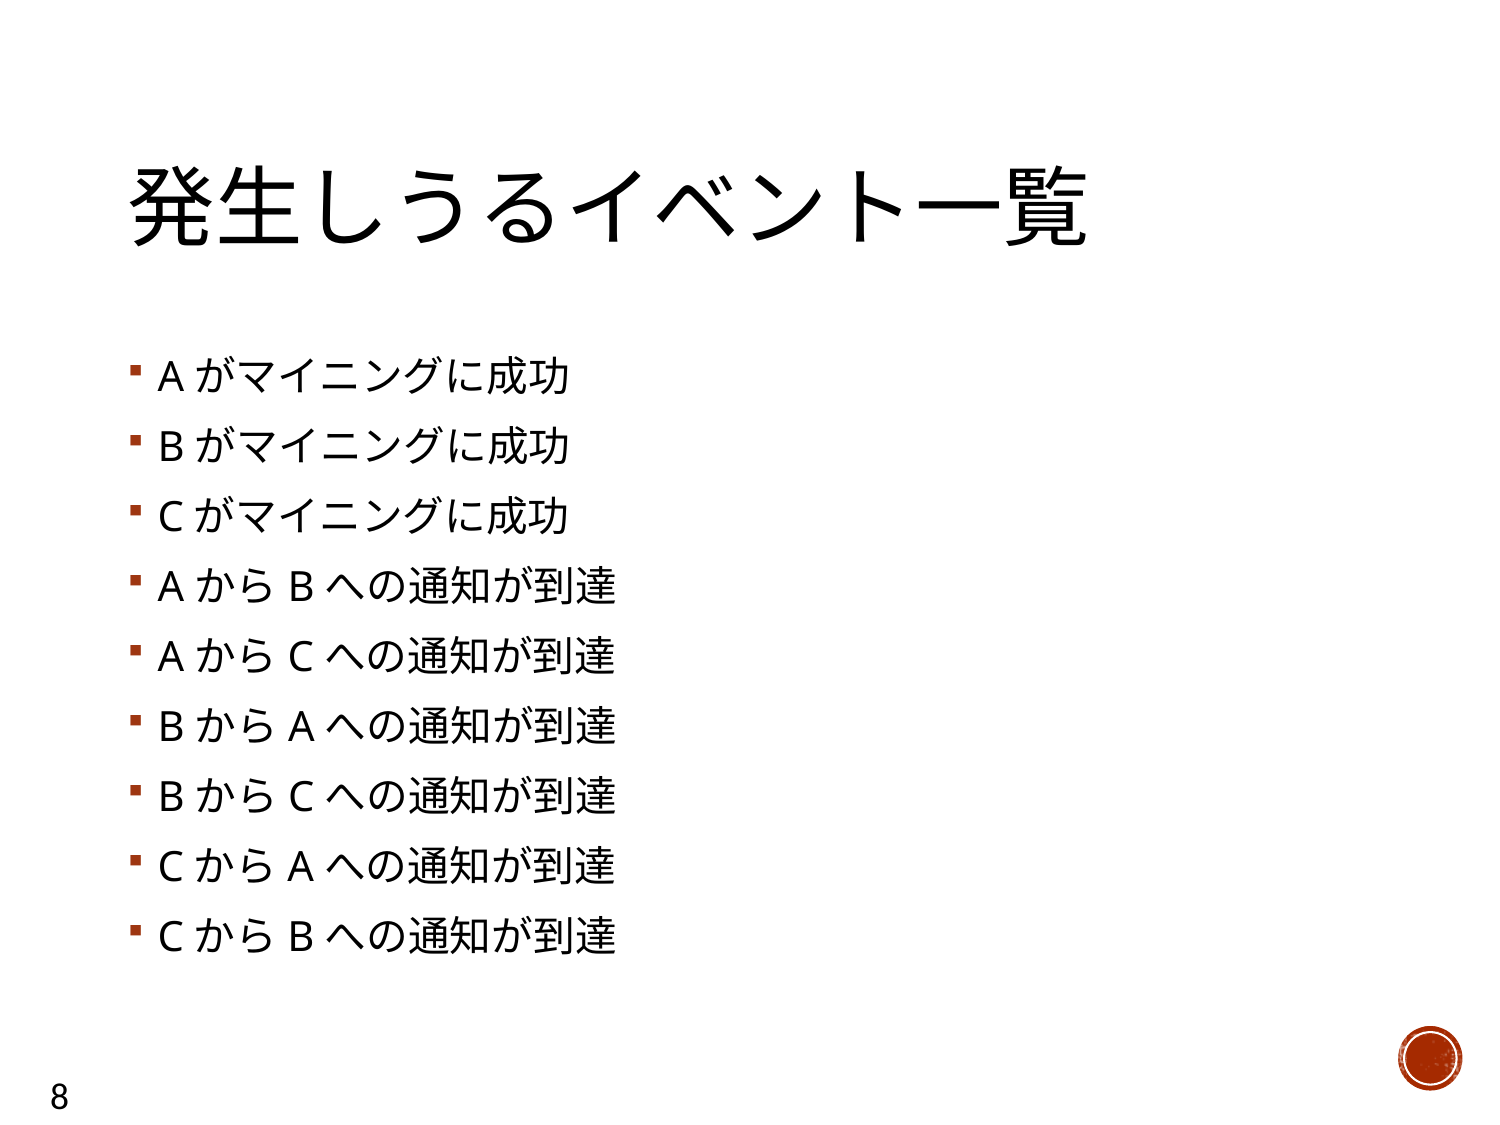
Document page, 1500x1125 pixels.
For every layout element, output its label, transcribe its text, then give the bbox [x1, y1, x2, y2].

list Aがマイニングに成功 Bがマイニングに成功 Cがマイニングに成功 AからBへの通知が到達 AからCへの通知が到達 BからAへの通知が到達 BからCへの通知が到達 CからAへの通知が到達 CからBへの通知が到達 [112, 348, 1388, 1013]
text_box 8 [35, 1064, 155, 1125]
title 発生しうるイベント一覧 [112, 79, 1388, 344]
